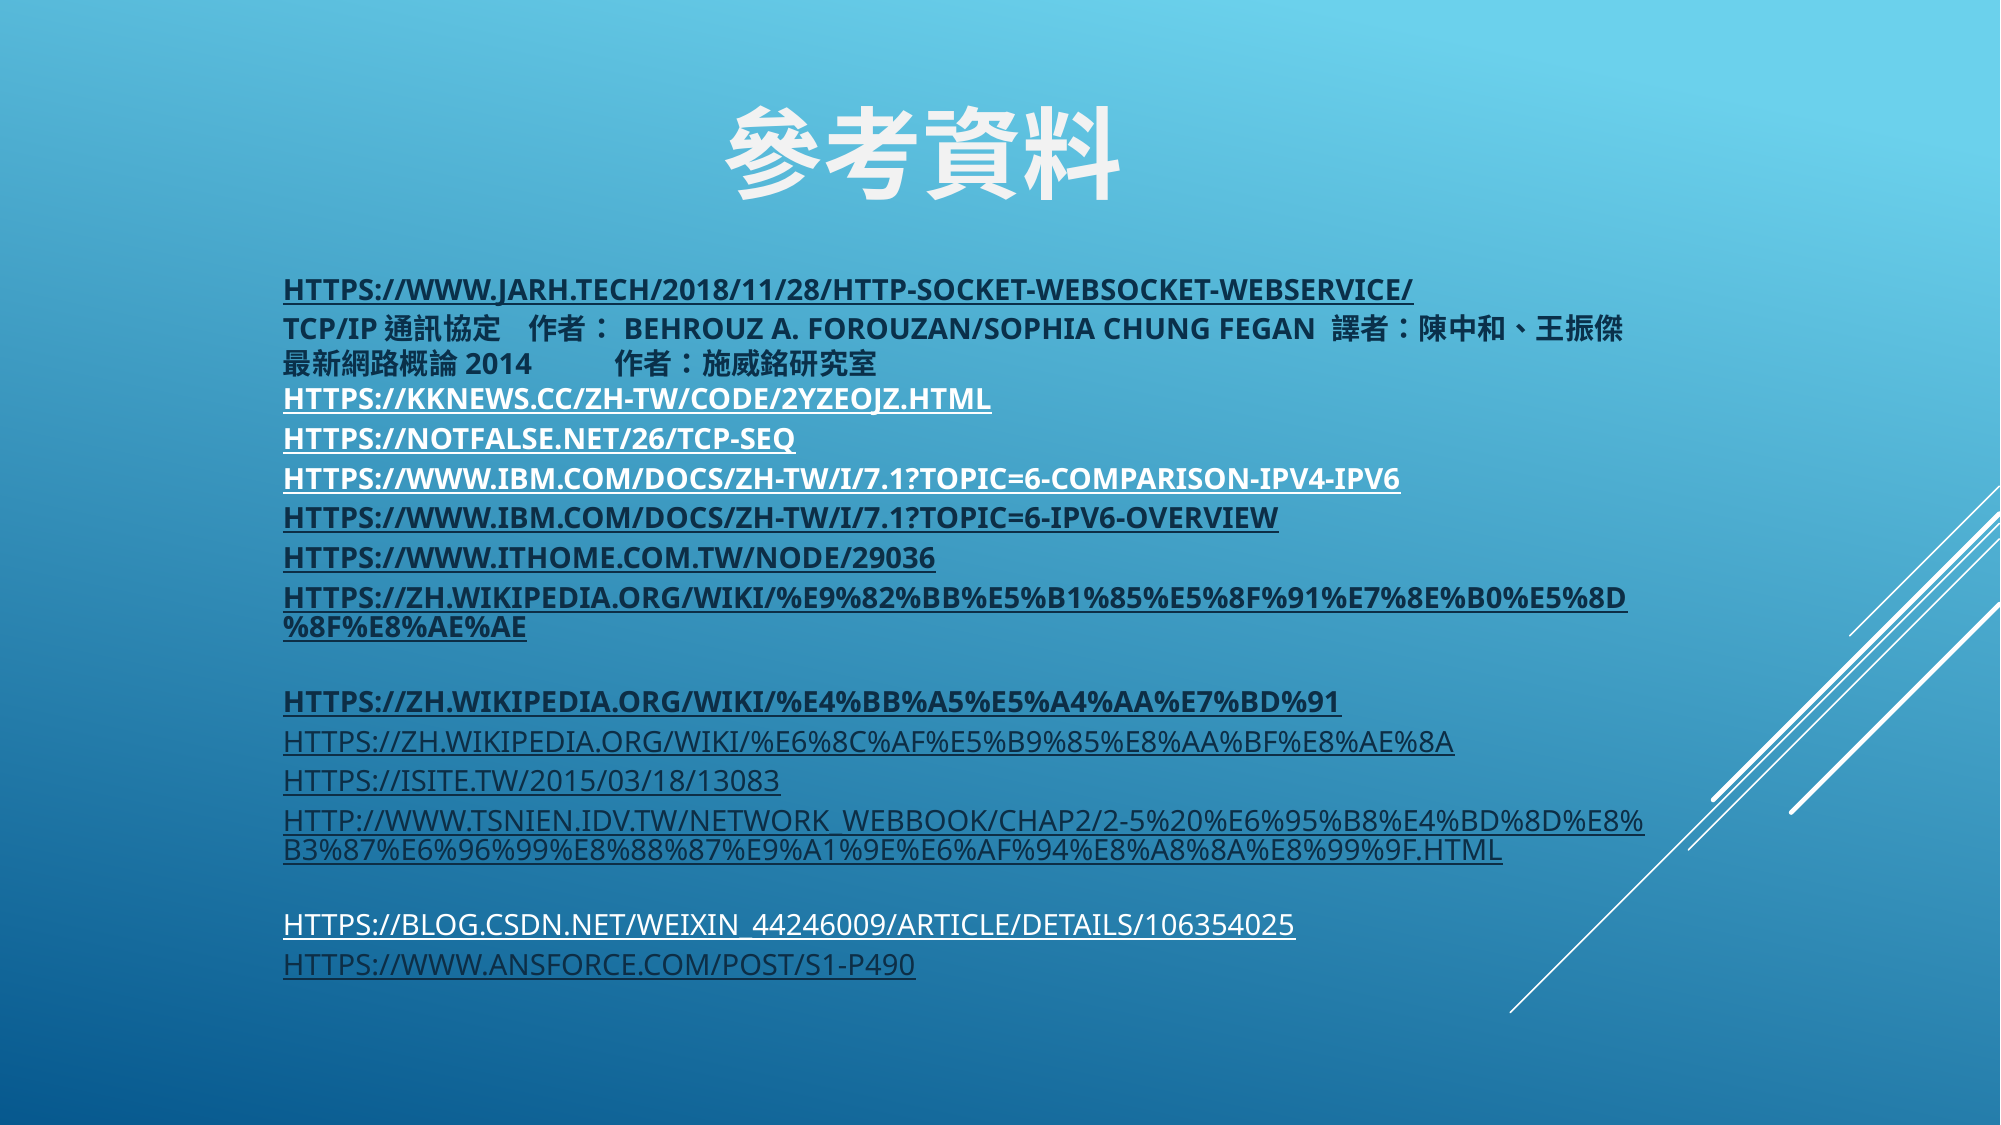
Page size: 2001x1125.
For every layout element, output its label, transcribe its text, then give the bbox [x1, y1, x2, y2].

title https://www.jarh.tech/2018/11/28/http-socket-websocket-webservice/ tCp/ip通訊協定 作者：Behrouz A. Forouzan/Sophia Chung Fegan 譯者：陳中和、王振傑 最新網路概論2014 作者：施威銘研究室 https://kknews.cc/zh-tw/code/2yzeojz.html https://notfalse.net/26/tcp-seq https://www.ibm.com/docs/zh-tw/i/7.1?topic=6-comparison-ipv4-ipv6 https://www.ibm.com/docs/zh-tw/i/7.1?topic=6-ipv6-overview https://www.ithome.com.tw/node/29036 https://zh.wikipedia.org/wiki/%E9%82%BB%E5%B1%85%E5%8F%91%E7%8E%B0%E5%8D%8F%E8%AE%AE https://zh.wikipedia.org/wiki/%E4%BB%A5%E5%A4%AA%E7%BD%91 https://zh.wikipedia.org/wiki/%E6%8C%AF%E5%B9%85%E8%AA%BF%E8%AE%8A https://isite.tw/2015/03/18/13083 http://www.tsnien.idv.tw/Network_WebBook/chap2/2-5%20%E6%95%B8%E4%BD%8D%E8%B3%87%E6%96%99%E8%88%87%E9%A1%9E%E6%AF%94%E8%A8%8A%E8%99%9F.html https://blog.csdn.net/weixin_44246009/article/details/106354025 https://www.ansforce.com/post/S1-p490 [267, 745, 1668, 993]
list 參考資料 [599, 21, 1245, 281]
